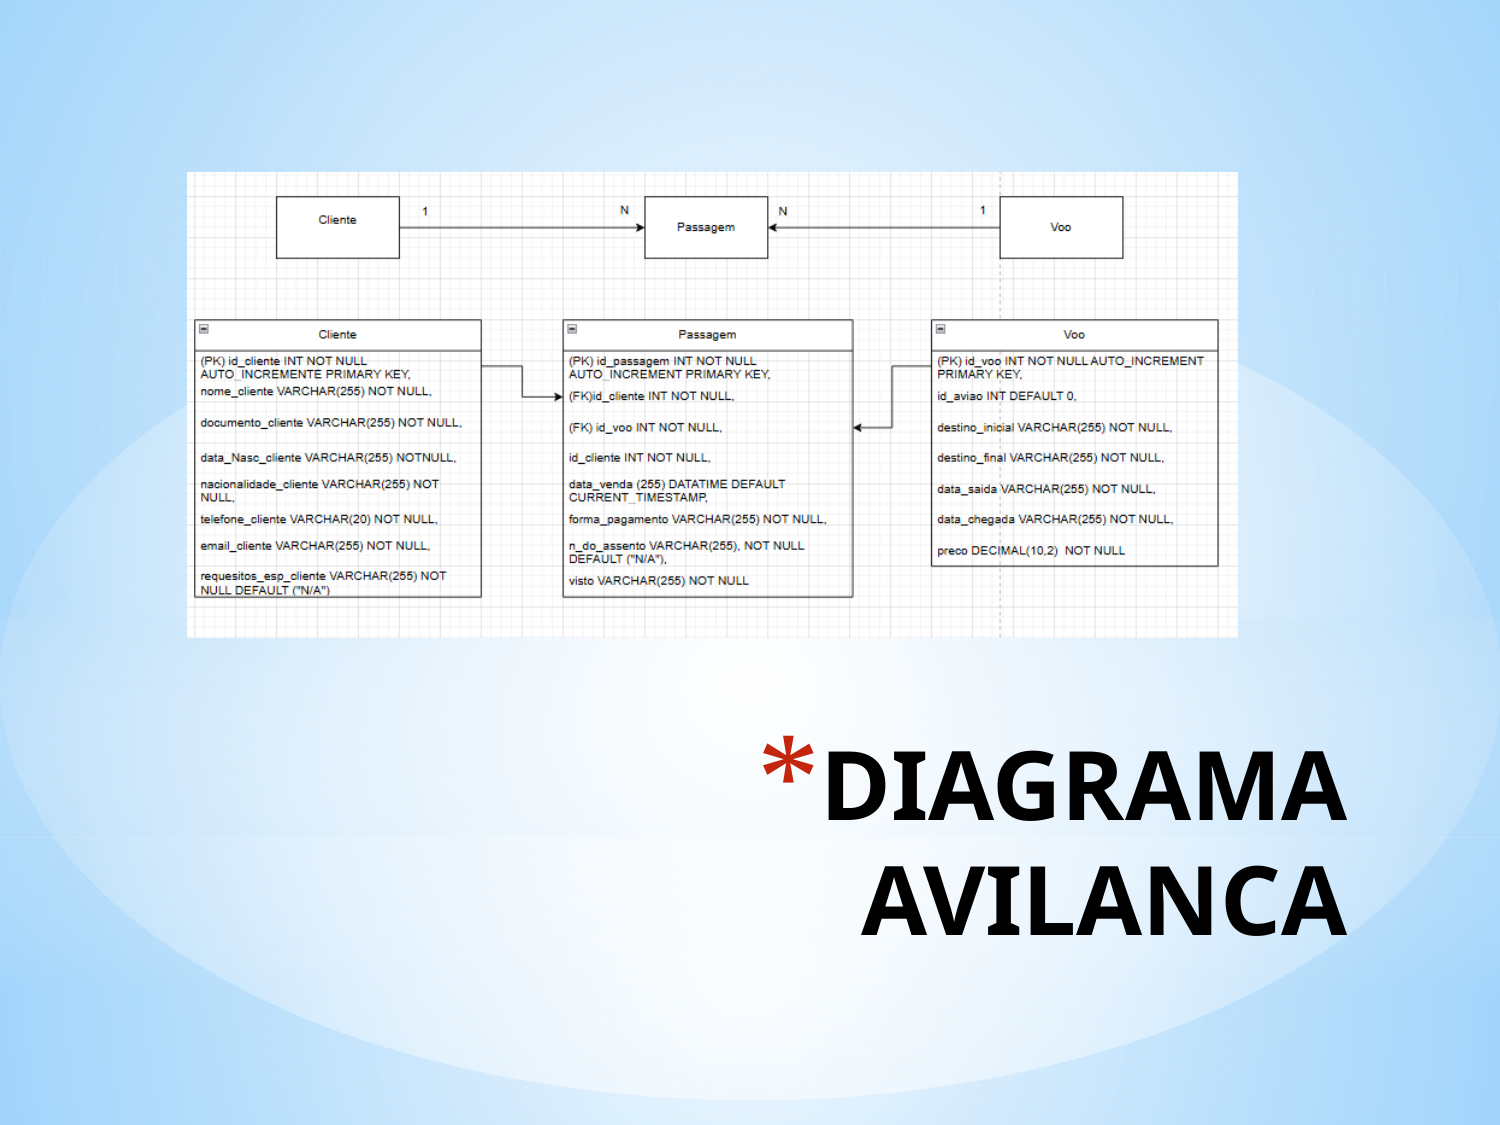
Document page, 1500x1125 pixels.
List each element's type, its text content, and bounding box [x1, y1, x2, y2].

title DIAGRAMA AVILANCA [294, 717, 1363, 905]
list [187, 172, 1238, 638]
